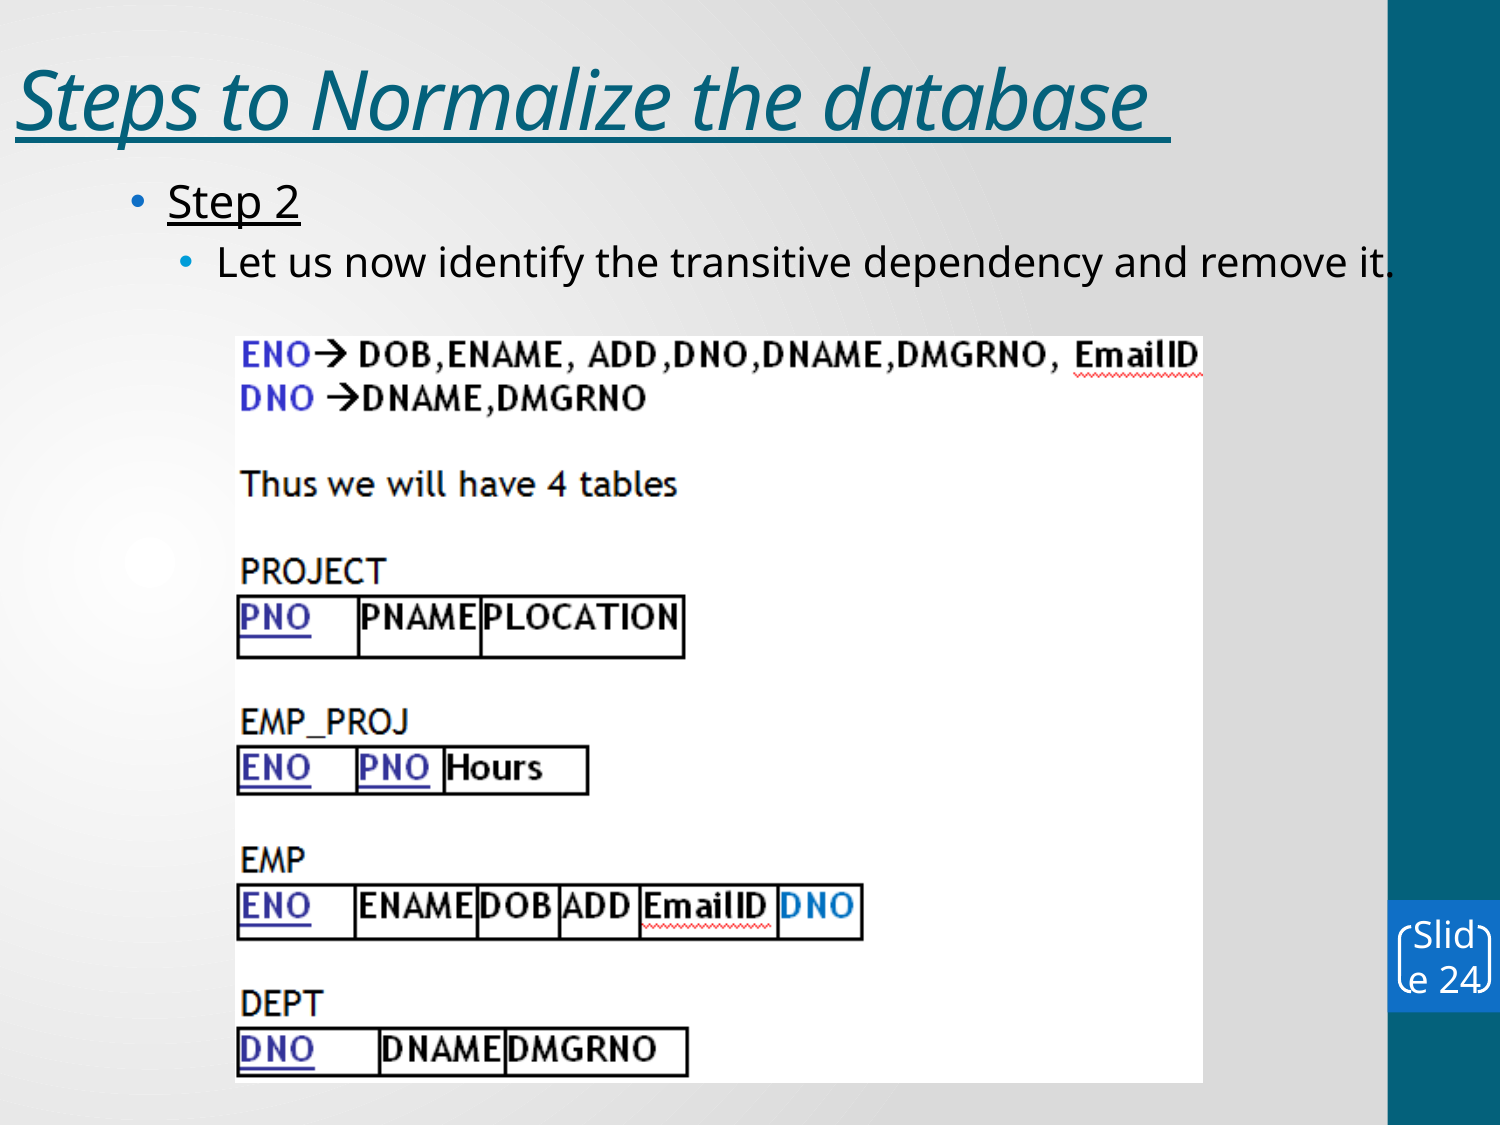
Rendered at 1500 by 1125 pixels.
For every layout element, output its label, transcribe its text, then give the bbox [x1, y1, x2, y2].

title Steps to Normalize the database [0, 47, 1419, 147]
slide_number Slide 24 [1397, 925, 1492, 994]
picture [234, 336, 1203, 1083]
list Step 2 Let us now identify the transitive dependency and remove it. [95, 165, 1447, 1012]
